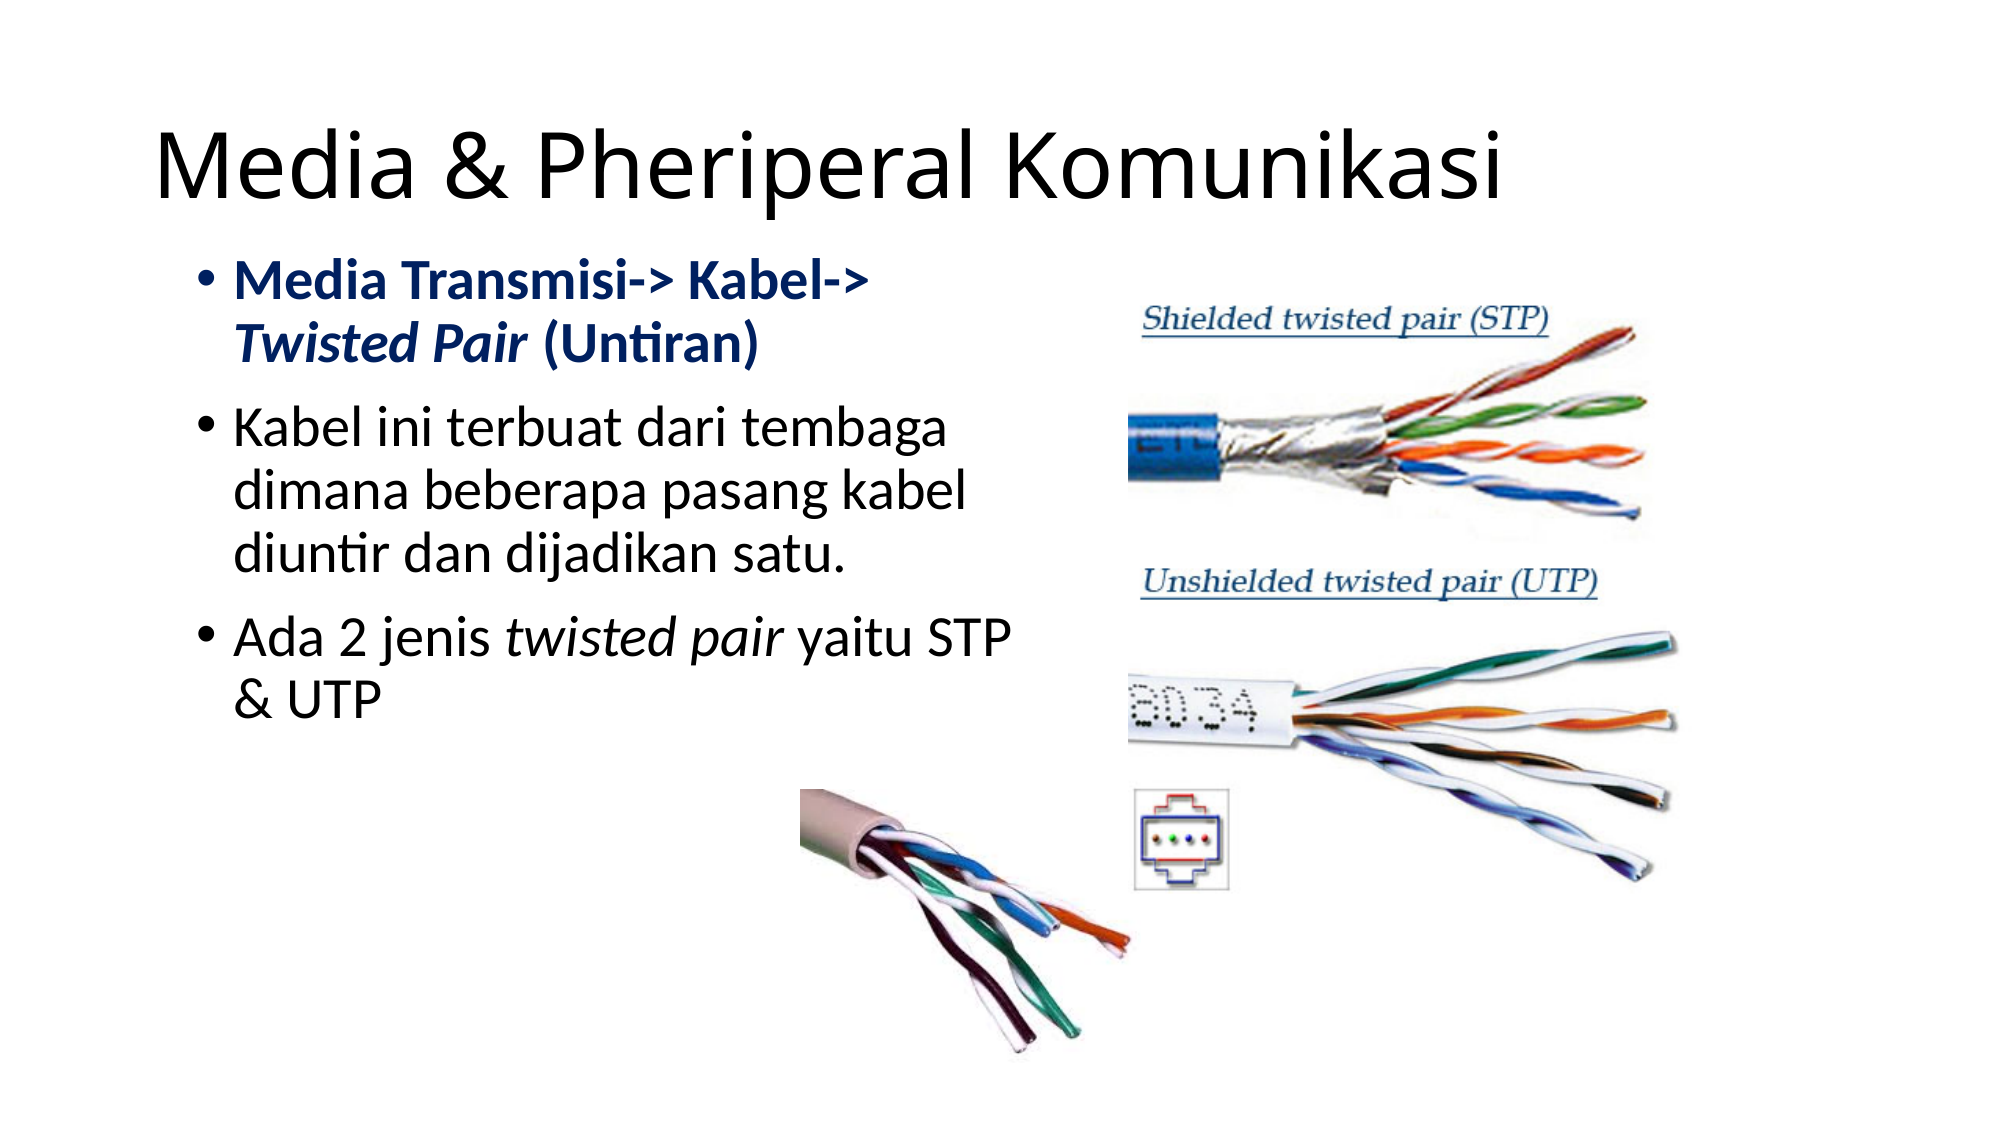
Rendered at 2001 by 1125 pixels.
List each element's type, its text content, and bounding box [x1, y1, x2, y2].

list Media Transmisi-> Kabel-> Twisted Pair (Untiran) Kabel ini terbuat dari tembaga dimana beberapa pasang kabel diuntir dan dijadikan satu. Ada 2 jenis twisted pair yaitu STP & UTP [181, 241, 1065, 1017]
title Media & Pheriperal Komunikasi [137, 59, 1863, 278]
picture [800, 281, 1692, 1067]
